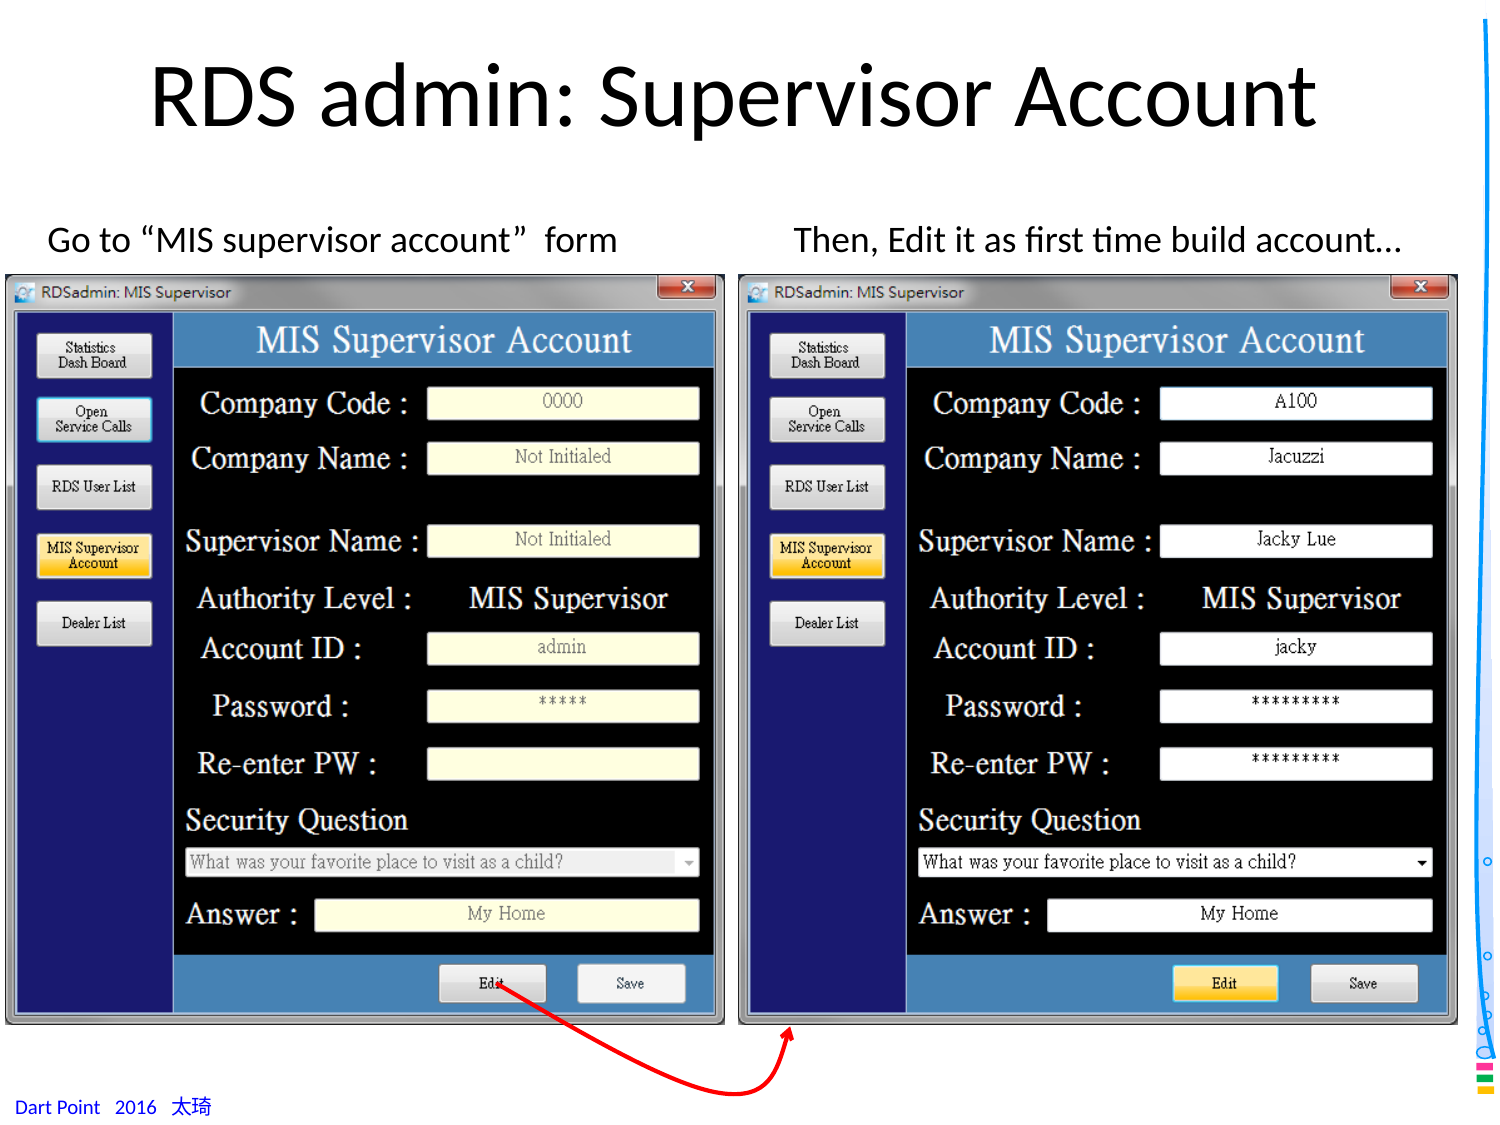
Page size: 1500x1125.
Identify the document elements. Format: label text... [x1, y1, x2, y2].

title RDS admin: Supervisor Account [0, 7, 1471, 173]
text_box Then, Edit it as first time build account… [778, 208, 1418, 268]
text_box [581, 1027, 794, 1097]
picture [737, 274, 1458, 1026]
text_box Go to “MIS supervisor account” form [32, 208, 634, 268]
picture [5, 274, 725, 1026]
